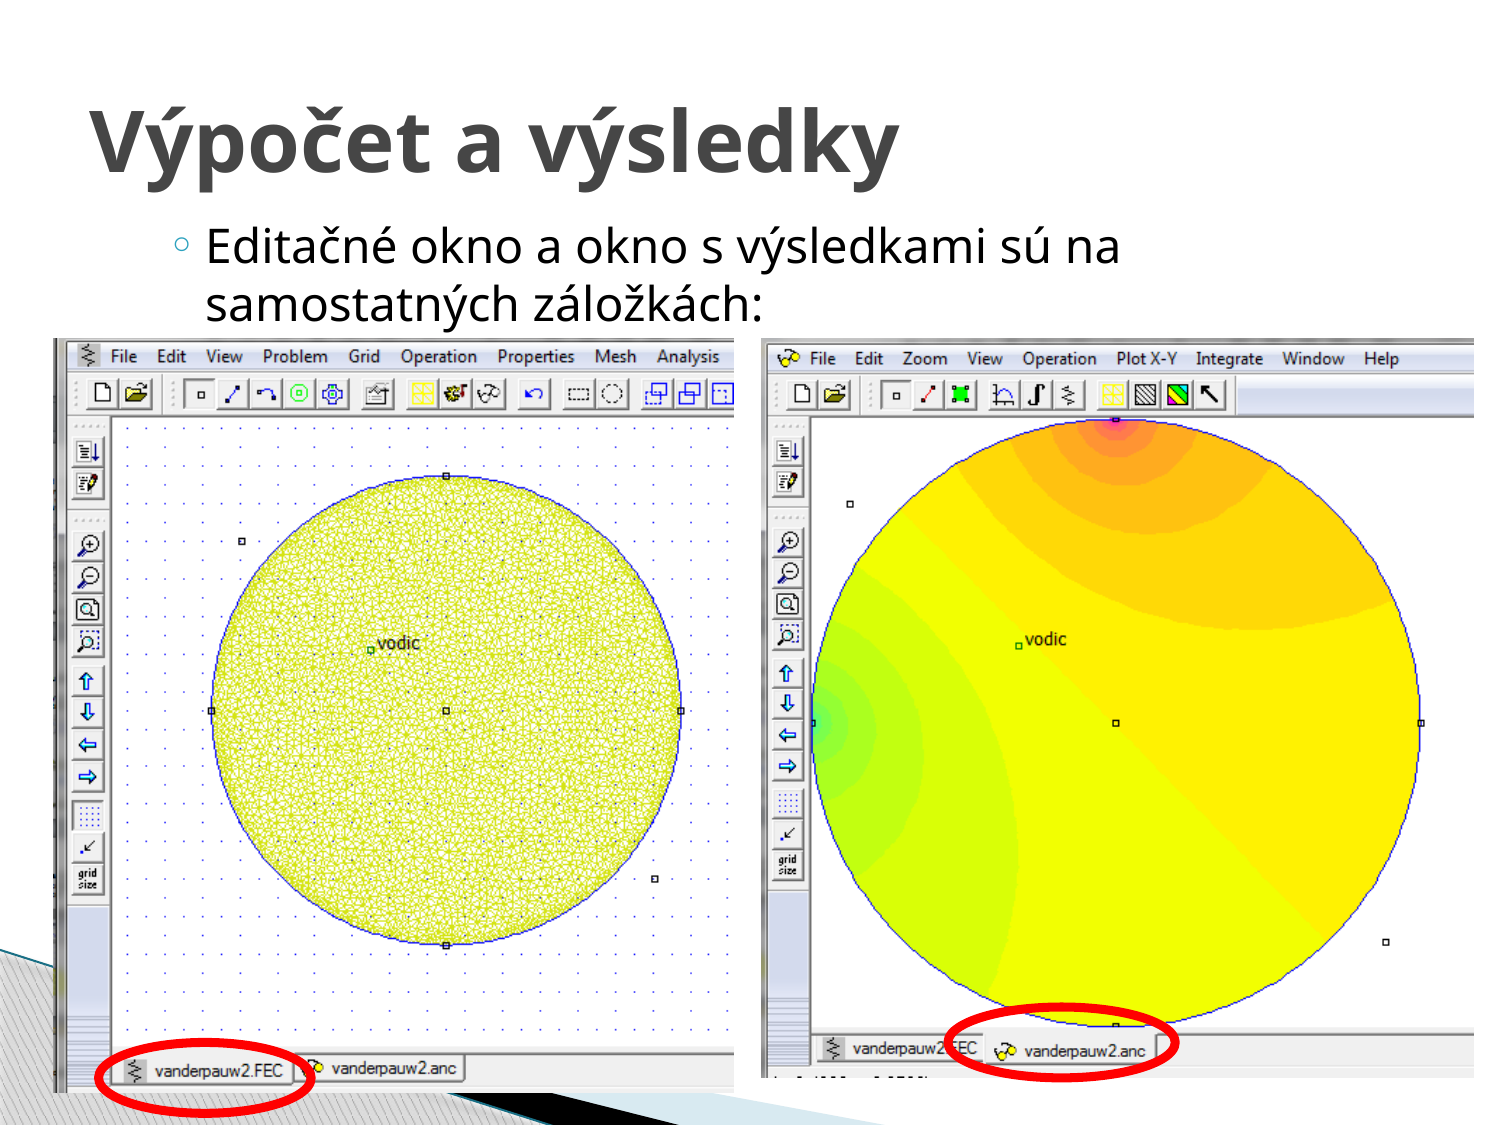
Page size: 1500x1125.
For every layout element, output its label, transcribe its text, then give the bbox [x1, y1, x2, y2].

picture [761, 337, 1474, 1079]
title Výpočet a výsledky [75, 45, 1425, 233]
text_box [122, 1105, 288, 1118]
list Editačné okno a okno s výsledkami sú na samostatných záložkách: [88, 208, 1439, 938]
picture [52, 337, 734, 1093]
